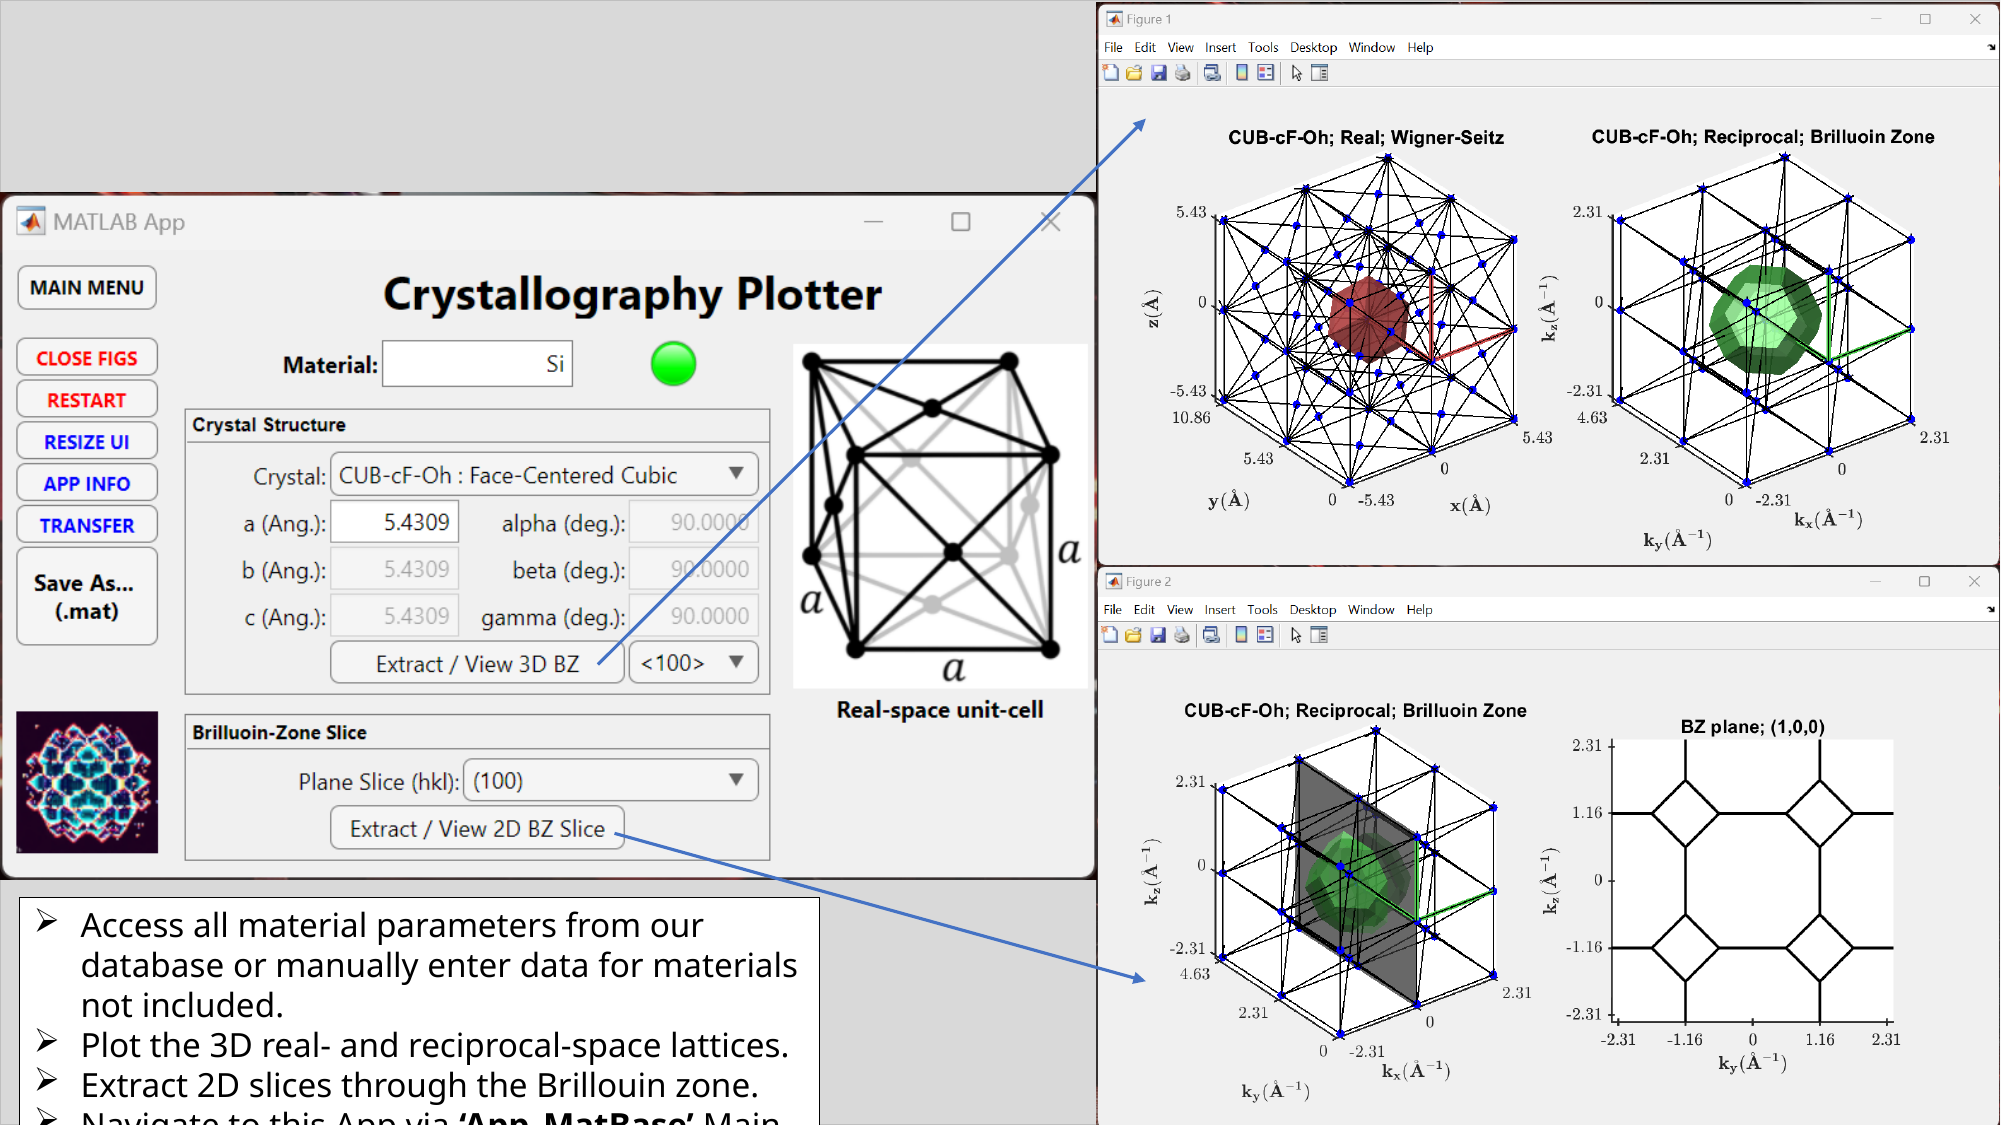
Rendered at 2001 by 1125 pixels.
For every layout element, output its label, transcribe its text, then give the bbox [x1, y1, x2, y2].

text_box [614, 833, 1146, 982]
text_box Access all material parameters from our database or manually enter data for materials not included. Plot the 3D real- and reciprocal-space lattices. Extract 2D slices through the Brillouin zone. Navigate to this App via ‘App_MatBase’ Main Menu. [19, 897, 820, 1125]
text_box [597, 118, 1146, 665]
picture [0, 2, 2000, 1125]
